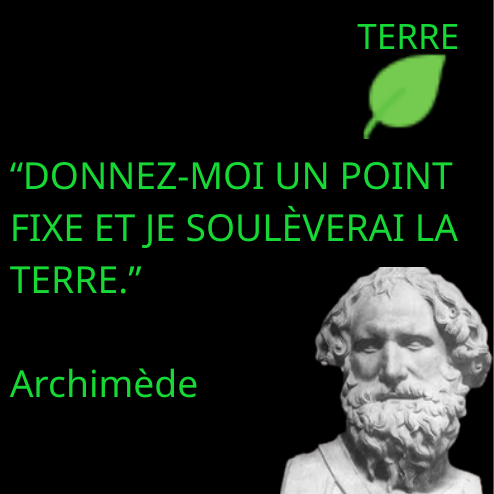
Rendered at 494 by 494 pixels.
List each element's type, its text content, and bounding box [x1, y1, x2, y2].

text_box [277, 198, 445, 248]
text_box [322, 10, 494, 139]
text_box “DONNEZ-MOI UN POINT FIXE ET JE SOULÈVERAI LA TERRE.” Archimède [9, 144, 484, 405]
text_box [279, 267, 494, 494]
